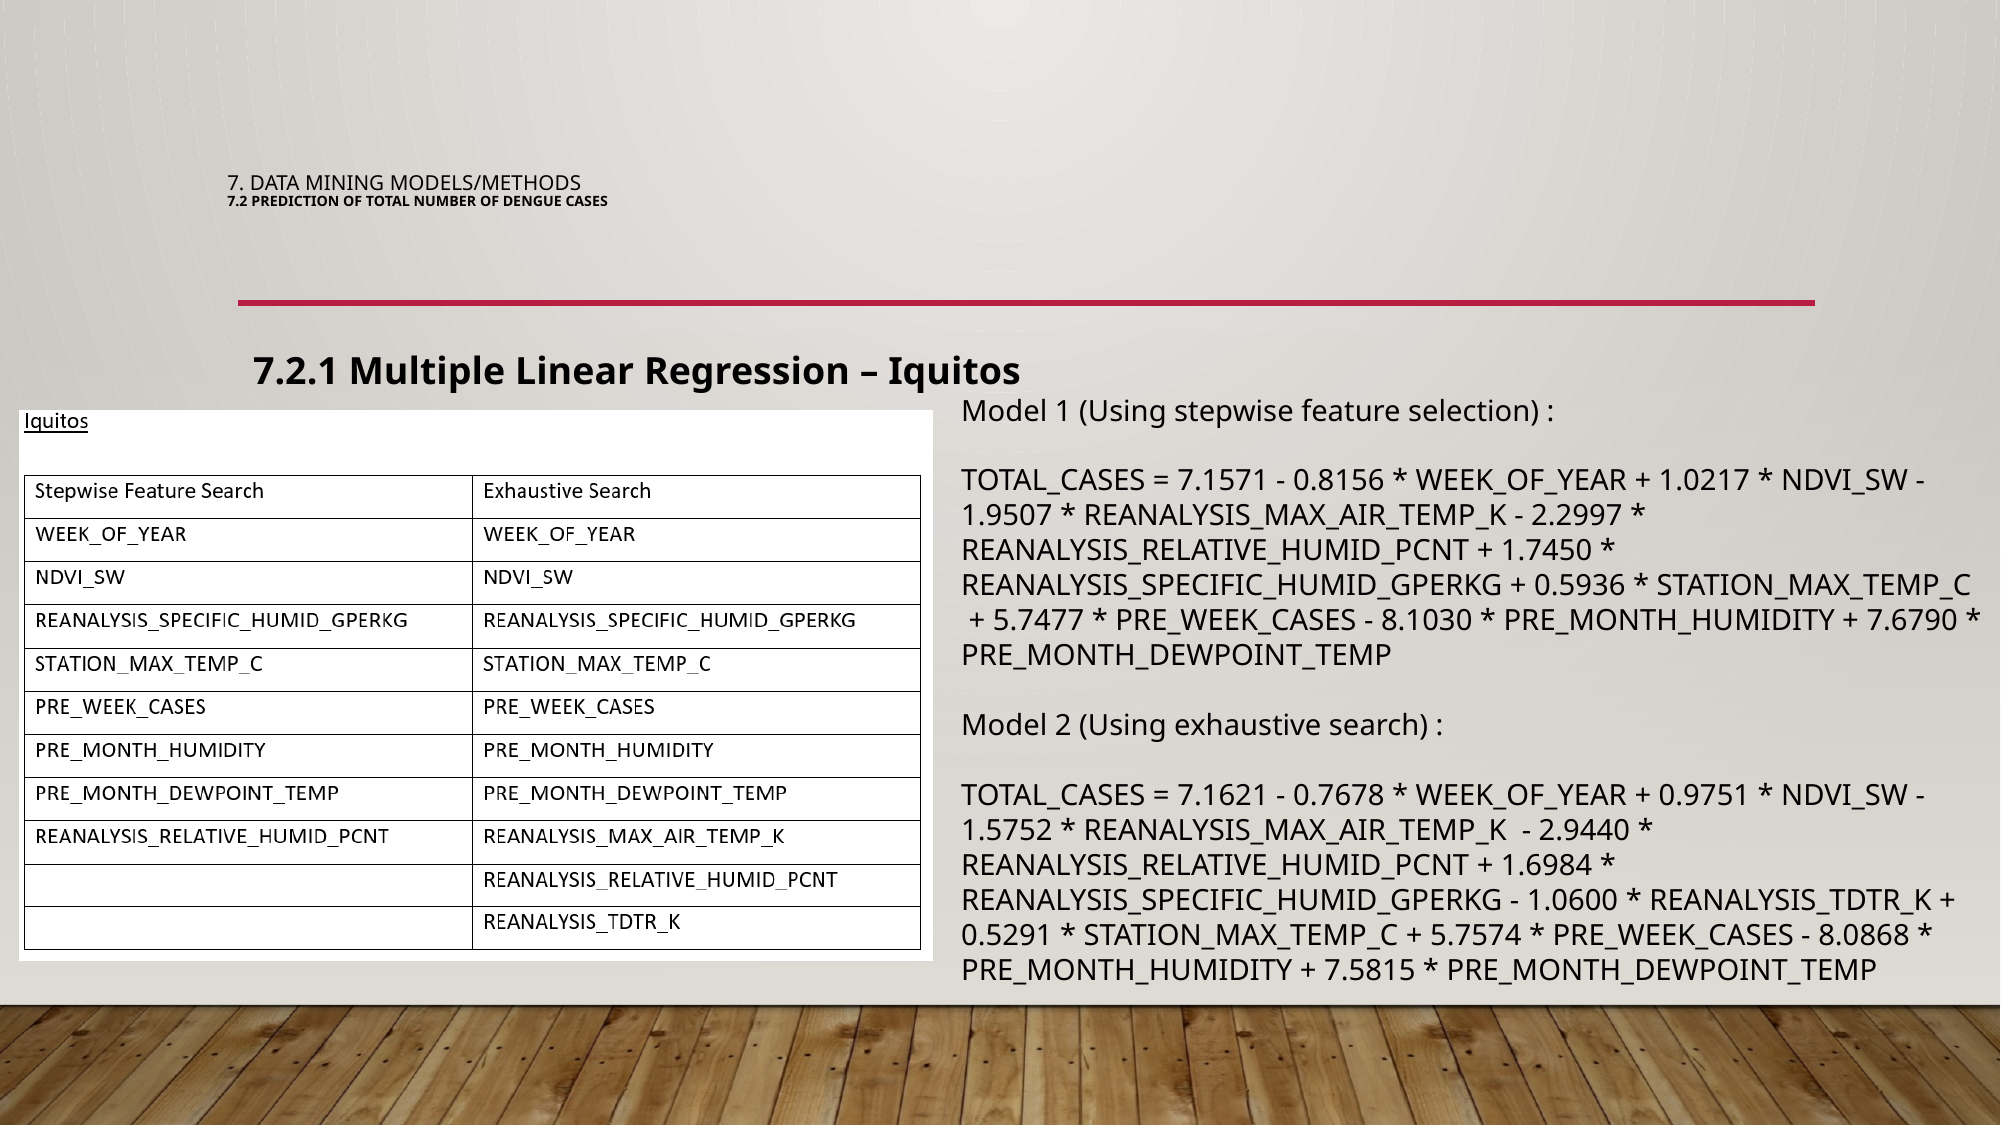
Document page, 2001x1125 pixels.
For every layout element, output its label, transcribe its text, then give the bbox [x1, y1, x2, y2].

text_box Model 1 (Using stepwise feature selection) : TOTAL_CASES = 7.1571 - 0.8156 * WEEK_OF_YEAR + 1.0217 * NDVI_SW - 1.9507 * REANALYSIS_MAX_AIR_TEMP_K - 2.2997 * REANALYSIS_RELATIVE_HUMID_PCNT + 1.7450 * REANALYSIS_SPECIFIC_HUMID_GPERKG + 0.5936 * STATION_MAX_TEMP_C + 5.7477 * PRE_WEEK_CASES - 8.1030 * PRE_MONTH_HUMIDITY + 7.6790 * PRE_MONTH_DEWPOINT_TEMP Model 2 (Using exhaustive search) : TOTAL_CASES = 7.1621 - 0.7678 * WEEK_OF_YEAR + 0.9751 * NDVI_SW - 1.5752 * REANALYSIS_MAX_AIR_TEMP_K - 2.9440 * REANALYSIS_RELATIVE_HUMID_PCNT + 1.6984 * REANALYSIS_SPECIFIC_HUMID_GPERKG - 1.0600 * REANALYSIS_TDTR_K + 0.5291 * STATION_MAX_TEMP_C + 5.7574 * PRE_WEEK_CASES - 8.0868 * PRE_MONTH_HUMIDITY + 7.5815 * PRE_MONTH_DEWPOINT_TEMP [946, 384, 2000, 1074]
title 7. Data Mining Models/Methods 7.2 Prediction of total number of Dengue cases [212, 164, 1788, 244]
list 7.2.1 Multiple Linear Regression – Iquitos [238, 330, 1814, 897]
picture [18, 410, 933, 961]
picture [0, 1005, 2000, 1125]
